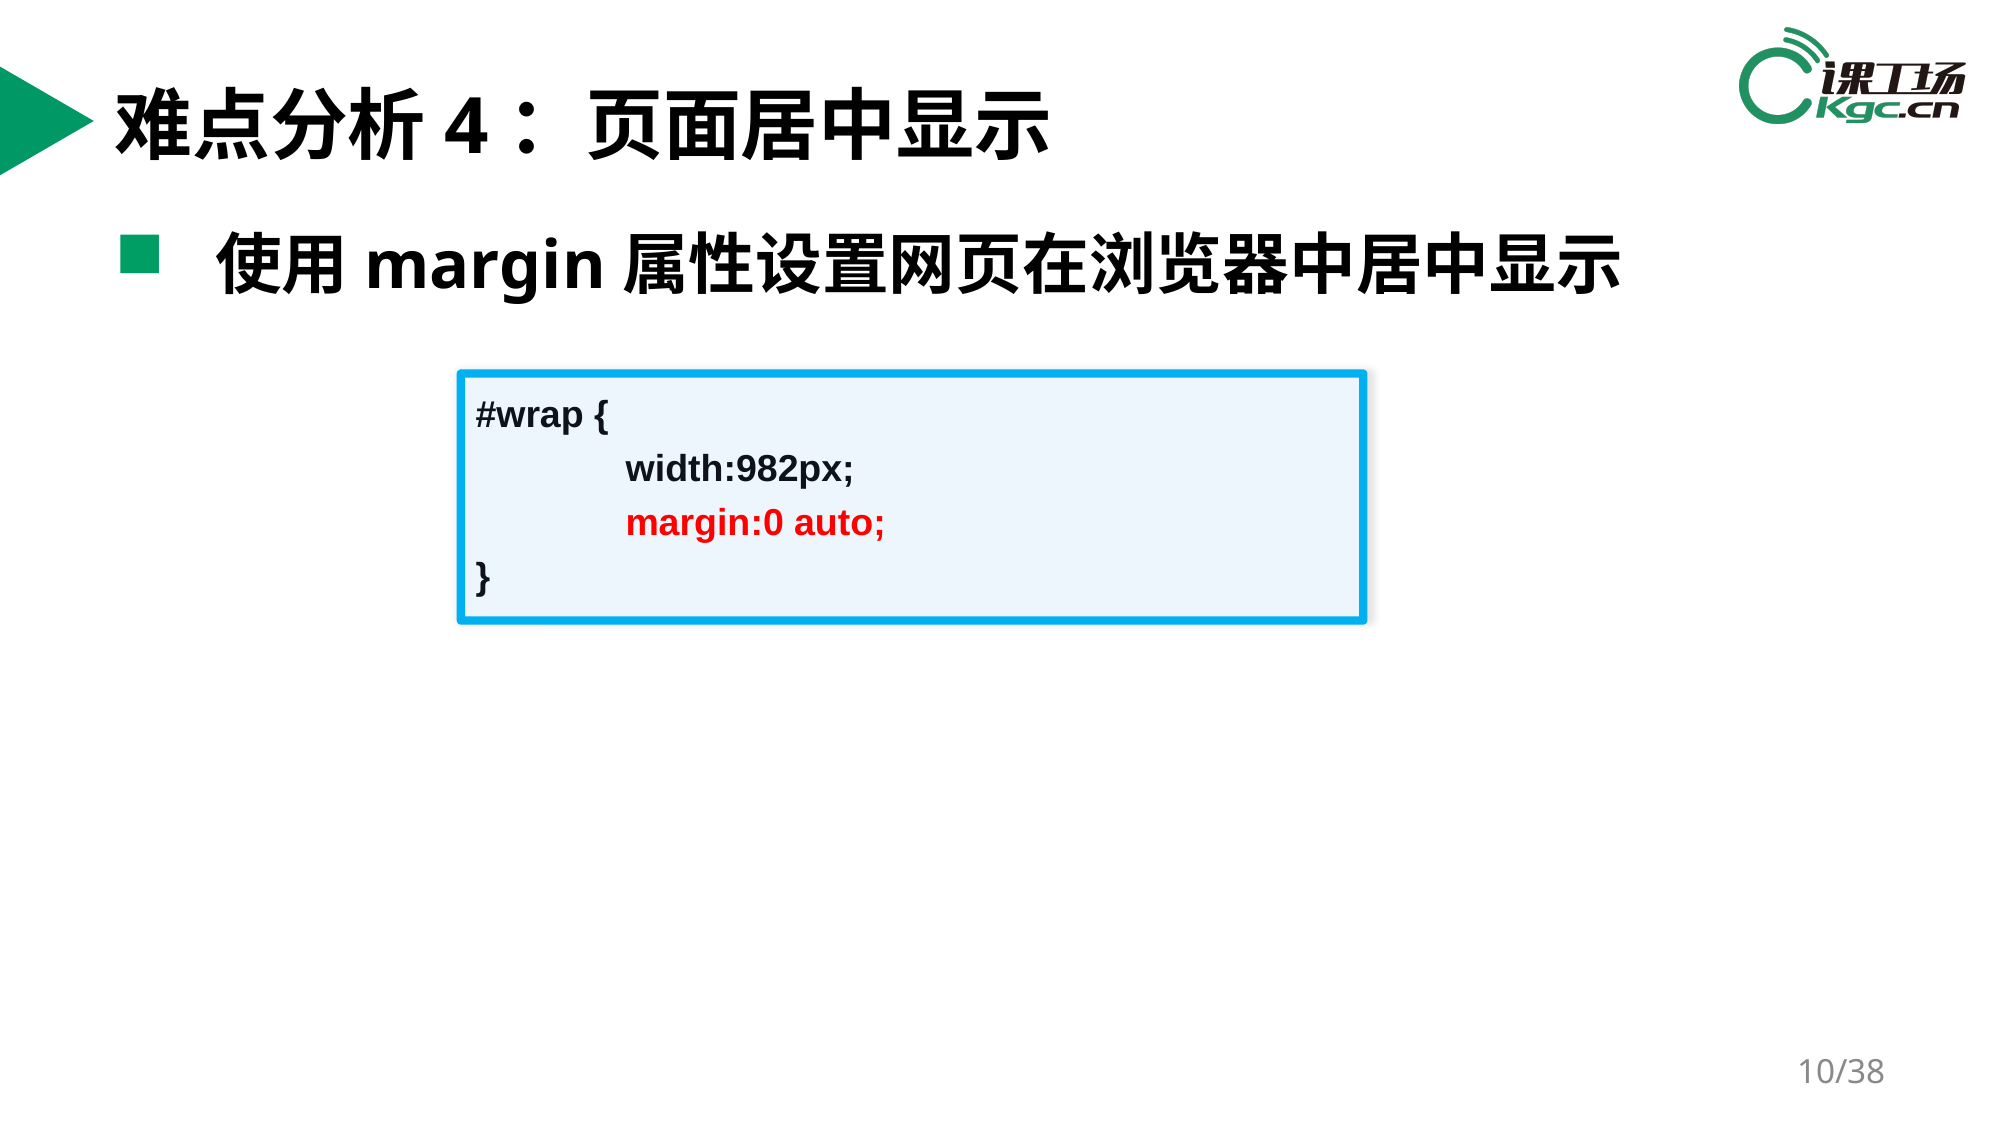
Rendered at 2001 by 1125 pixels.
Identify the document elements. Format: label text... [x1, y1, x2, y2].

list 使用margin属性设置网页在浏览器中居中显示 [99, 214, 1900, 1005]
title 难点分析4：页面居中显示 [99, 45, 1900, 200]
slide_number /38 [1433, 1042, 1901, 1104]
text_box #wrap { width:982px; margin:0 auto; } [460, 373, 1364, 621]
picture [1739, 27, 1966, 124]
